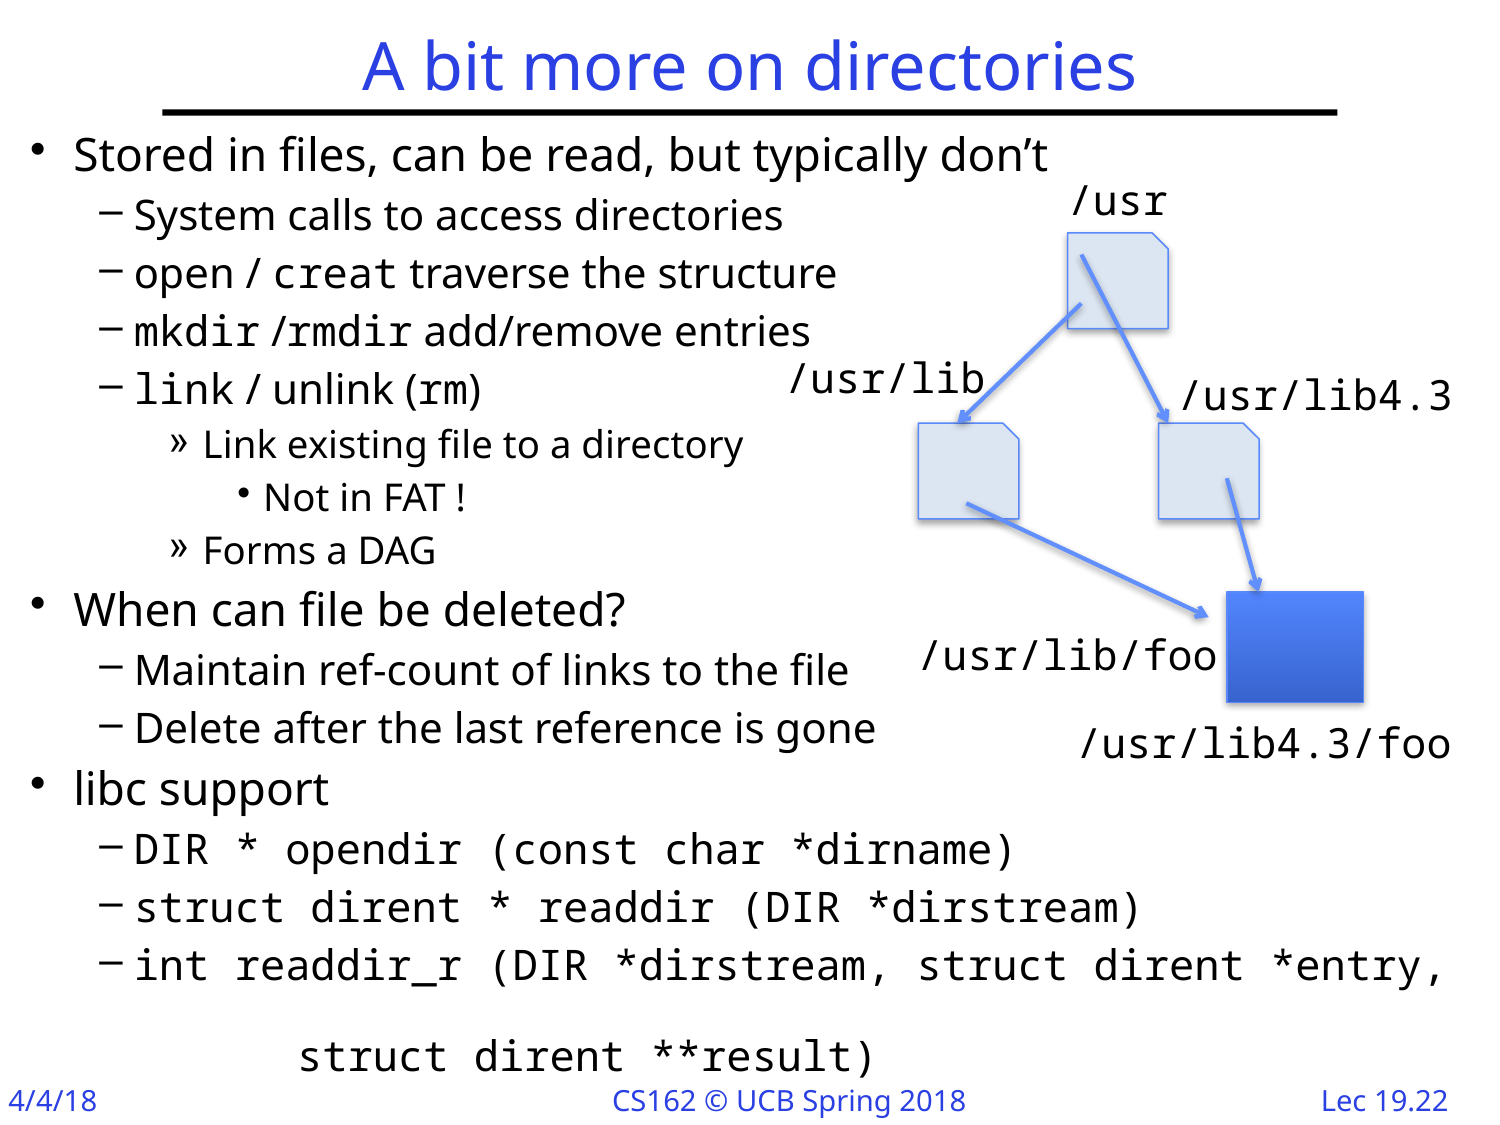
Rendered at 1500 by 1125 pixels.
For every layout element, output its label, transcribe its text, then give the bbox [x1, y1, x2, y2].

list Stored in files, can be read, but typically don’t System calls to access directories open / creat traverse the structure mkdir /rmdir add/remove entries link / unlink (rm) Link existing file to a directory Not in FAT ! Forms a DAG When can file be deleted? Maintain ref-count of links to the file Delete after the last reference is gone libc support DIR * opendir (const char *dirname) struct dirent * readdir (DIR *dirstream) int readdir_r (DIR *dirstream, struct dirent *entry, struct dirent **result) [15, 125, 1472, 1095]
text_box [965, 503, 1209, 618]
text_box /usr [1053, 166, 1183, 232]
text_box /usr/lib4.3 [1173, 360, 1468, 426]
text_box [1157, 426, 1260, 520]
text_box [1066, 232, 1169, 301]
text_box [1226, 478, 1259, 593]
text_box /usr/lib/foo [902, 621, 1233, 687]
text_box /usr/lib [770, 344, 952, 410]
text_box [1226, 591, 1364, 703]
title A bit more on directories [162, 24, 1338, 113]
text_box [957, 303, 1082, 424]
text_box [1081, 254, 1169, 424]
text_box [917, 422, 1020, 520]
text_box /usr/lib4.3/foo [1061, 709, 1466, 775]
